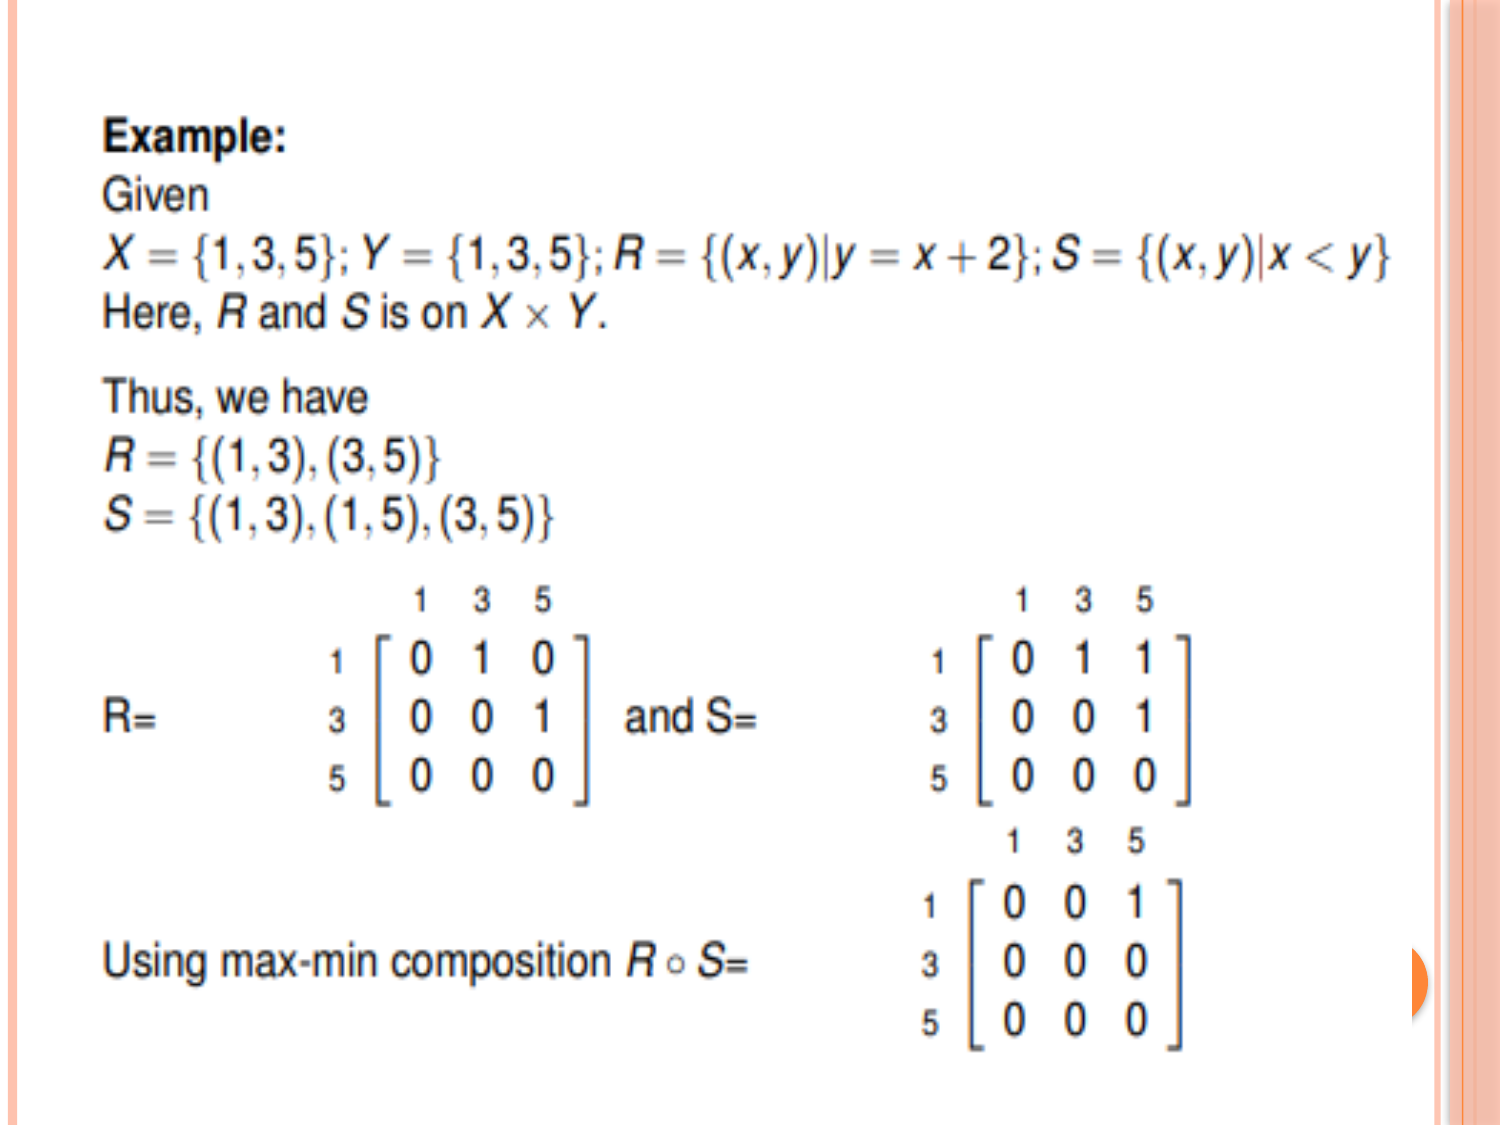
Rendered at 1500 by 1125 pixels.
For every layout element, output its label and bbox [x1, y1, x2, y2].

picture [76, 101, 1412, 1060]
